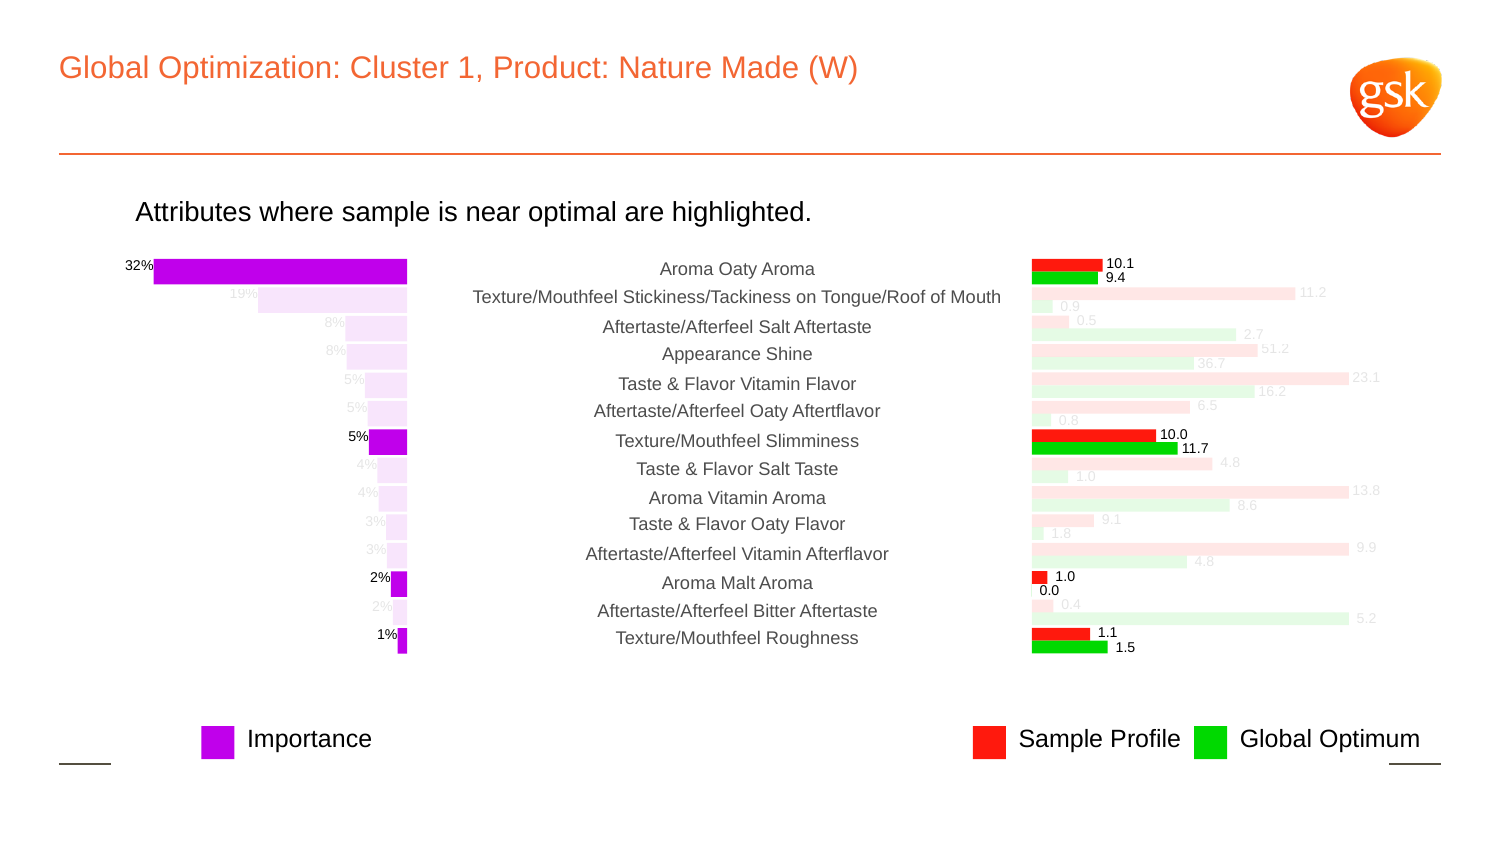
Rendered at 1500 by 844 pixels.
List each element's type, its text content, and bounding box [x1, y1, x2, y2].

picture [1333, 38, 1457, 157]
title Global Optimization: Cluster 1, Product: Nature Made (W) [58, 47, 1302, 86]
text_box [112, 194, 1388, 796]
